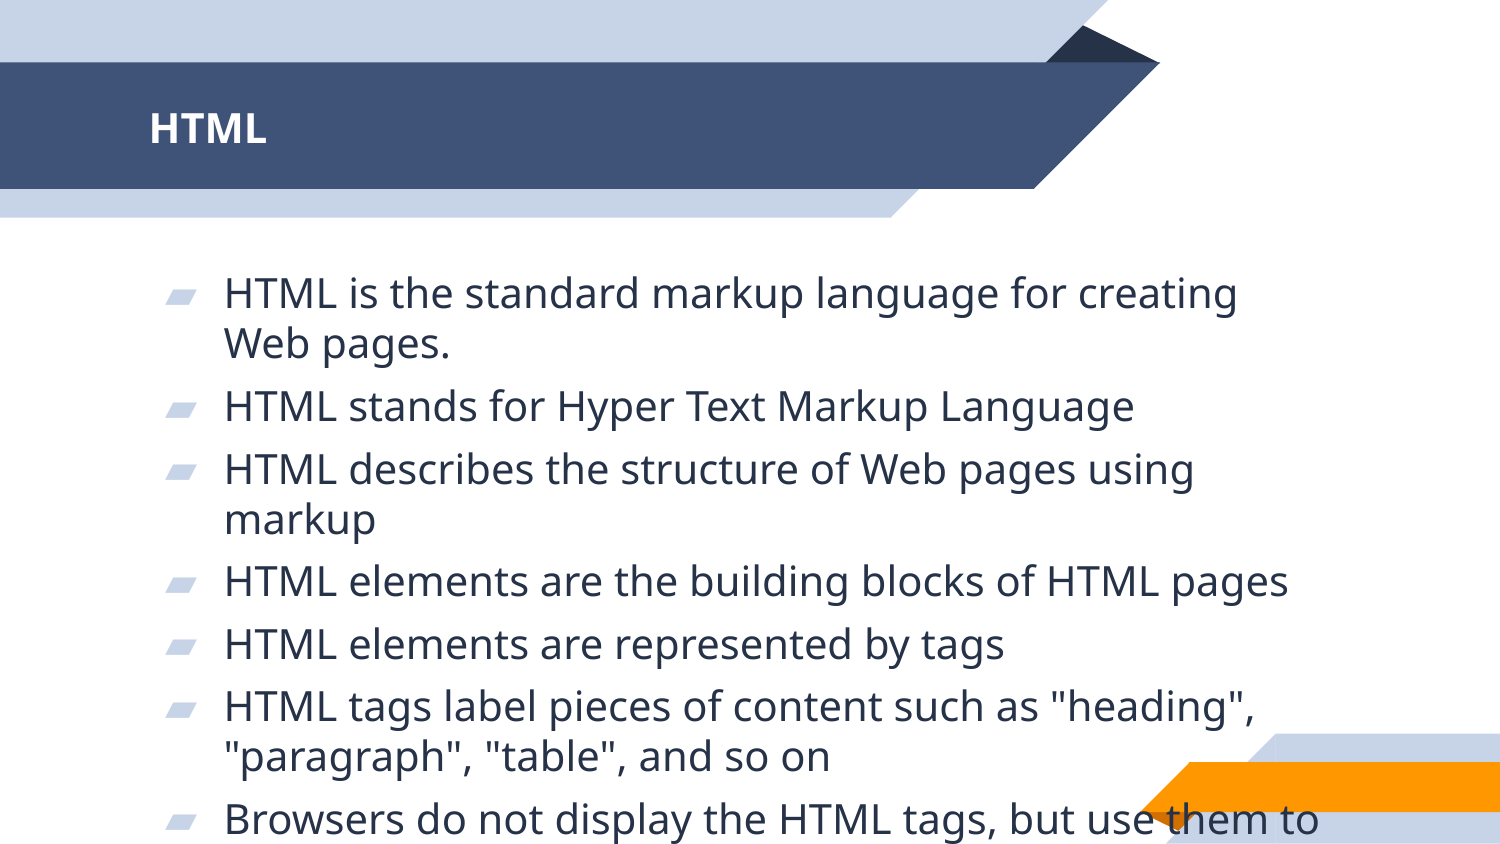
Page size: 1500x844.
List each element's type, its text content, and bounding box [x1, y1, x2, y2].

list HTML is the standard markup language for creating Web pages. HTML stands for Hyper Text Markup Language HTML describes the structure of Web pages using markup HTML elements are the building blocks of HTML pages HTML elements are represented by tags HTML tags label pieces of content such as "heading", "paragraph", "table", and so on Browsers do not display the HTML tags, but use them to render the content of the page [133, 252, 1338, 700]
slide_number [1249, 760, 1494, 813]
title HTML [133, 64, 997, 190]
